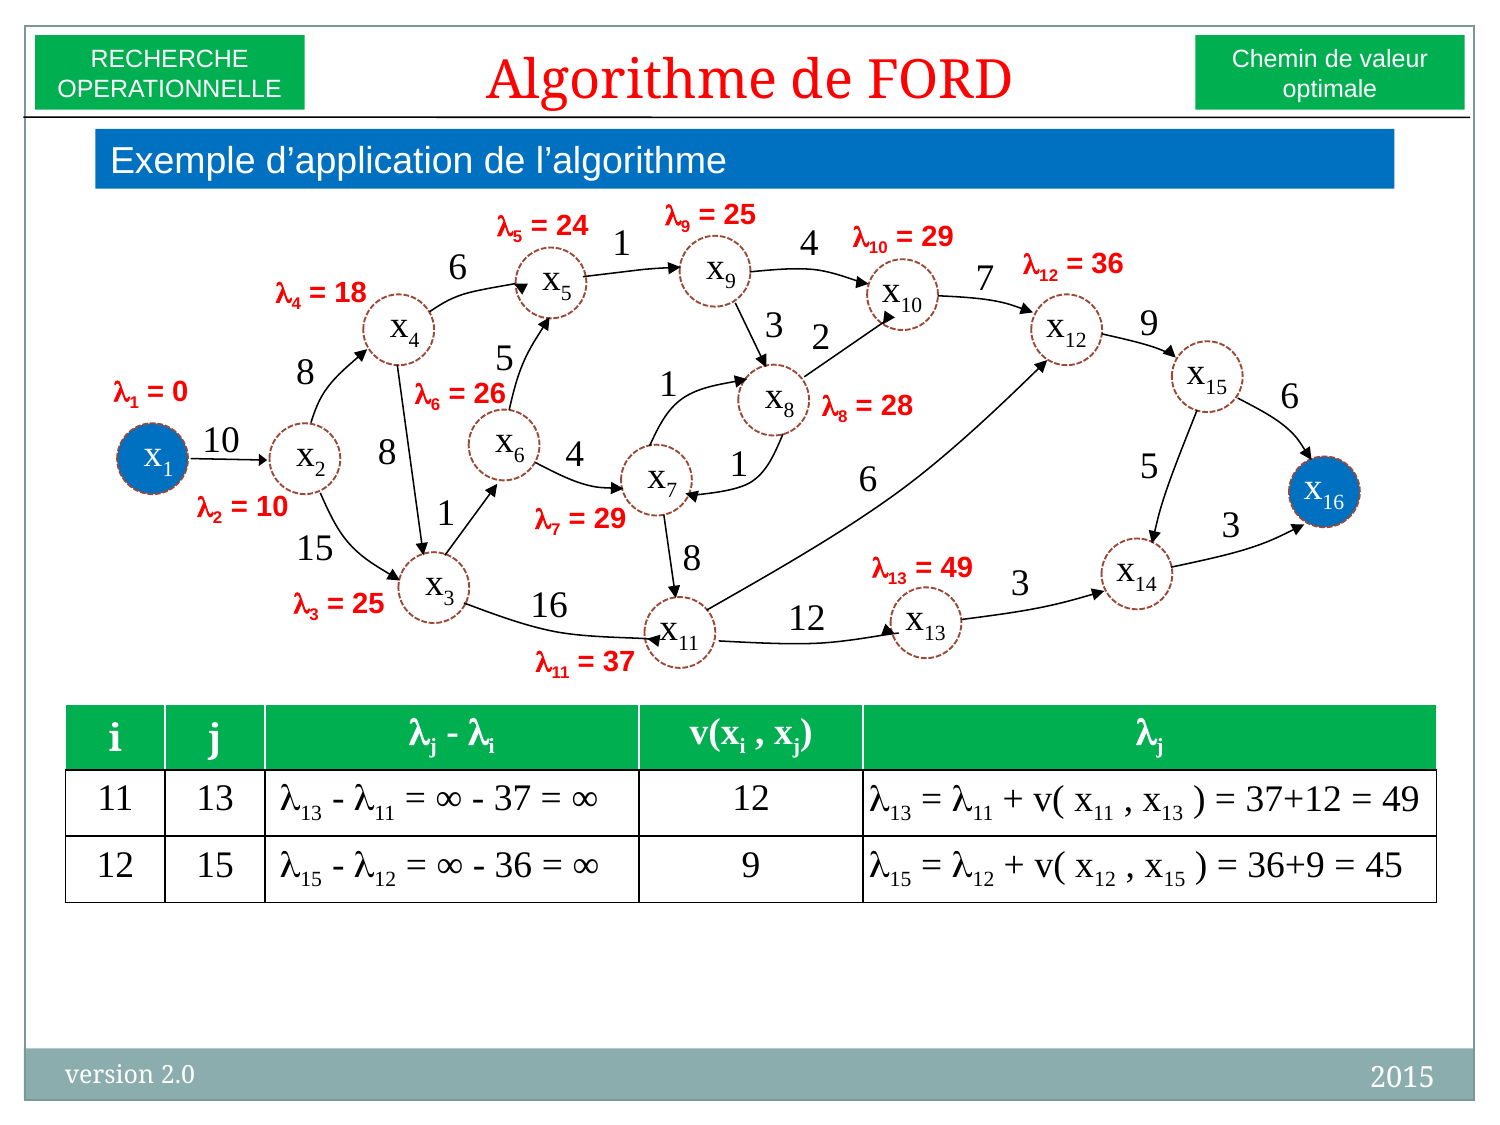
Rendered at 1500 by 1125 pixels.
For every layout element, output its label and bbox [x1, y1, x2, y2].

table_cell [66, 837, 164, 902]
footer [50, 1051, 638, 1112]
text_box [90, 128, 1395, 690]
title [316, 37, 1184, 116]
table_cell [640, 771, 862, 835]
text_box [1195, 35, 1465, 110]
text_box [35, 35, 305, 110]
table_header [166, 705, 264, 769]
table_header [864, 705, 1436, 769]
table_cell [266, 837, 638, 902]
table_cell [640, 837, 862, 902]
table_cell [864, 837, 1436, 902]
table_header [66, 705, 164, 769]
table_cell [266, 771, 638, 835]
table_cell [166, 771, 264, 835]
table_header [266, 705, 638, 769]
table_cell [166, 837, 264, 902]
table_header [640, 705, 862, 769]
table_cell [66, 771, 164, 835]
table_cell [864, 771, 1436, 835]
slide_number [950, 1050, 1450, 1111]
